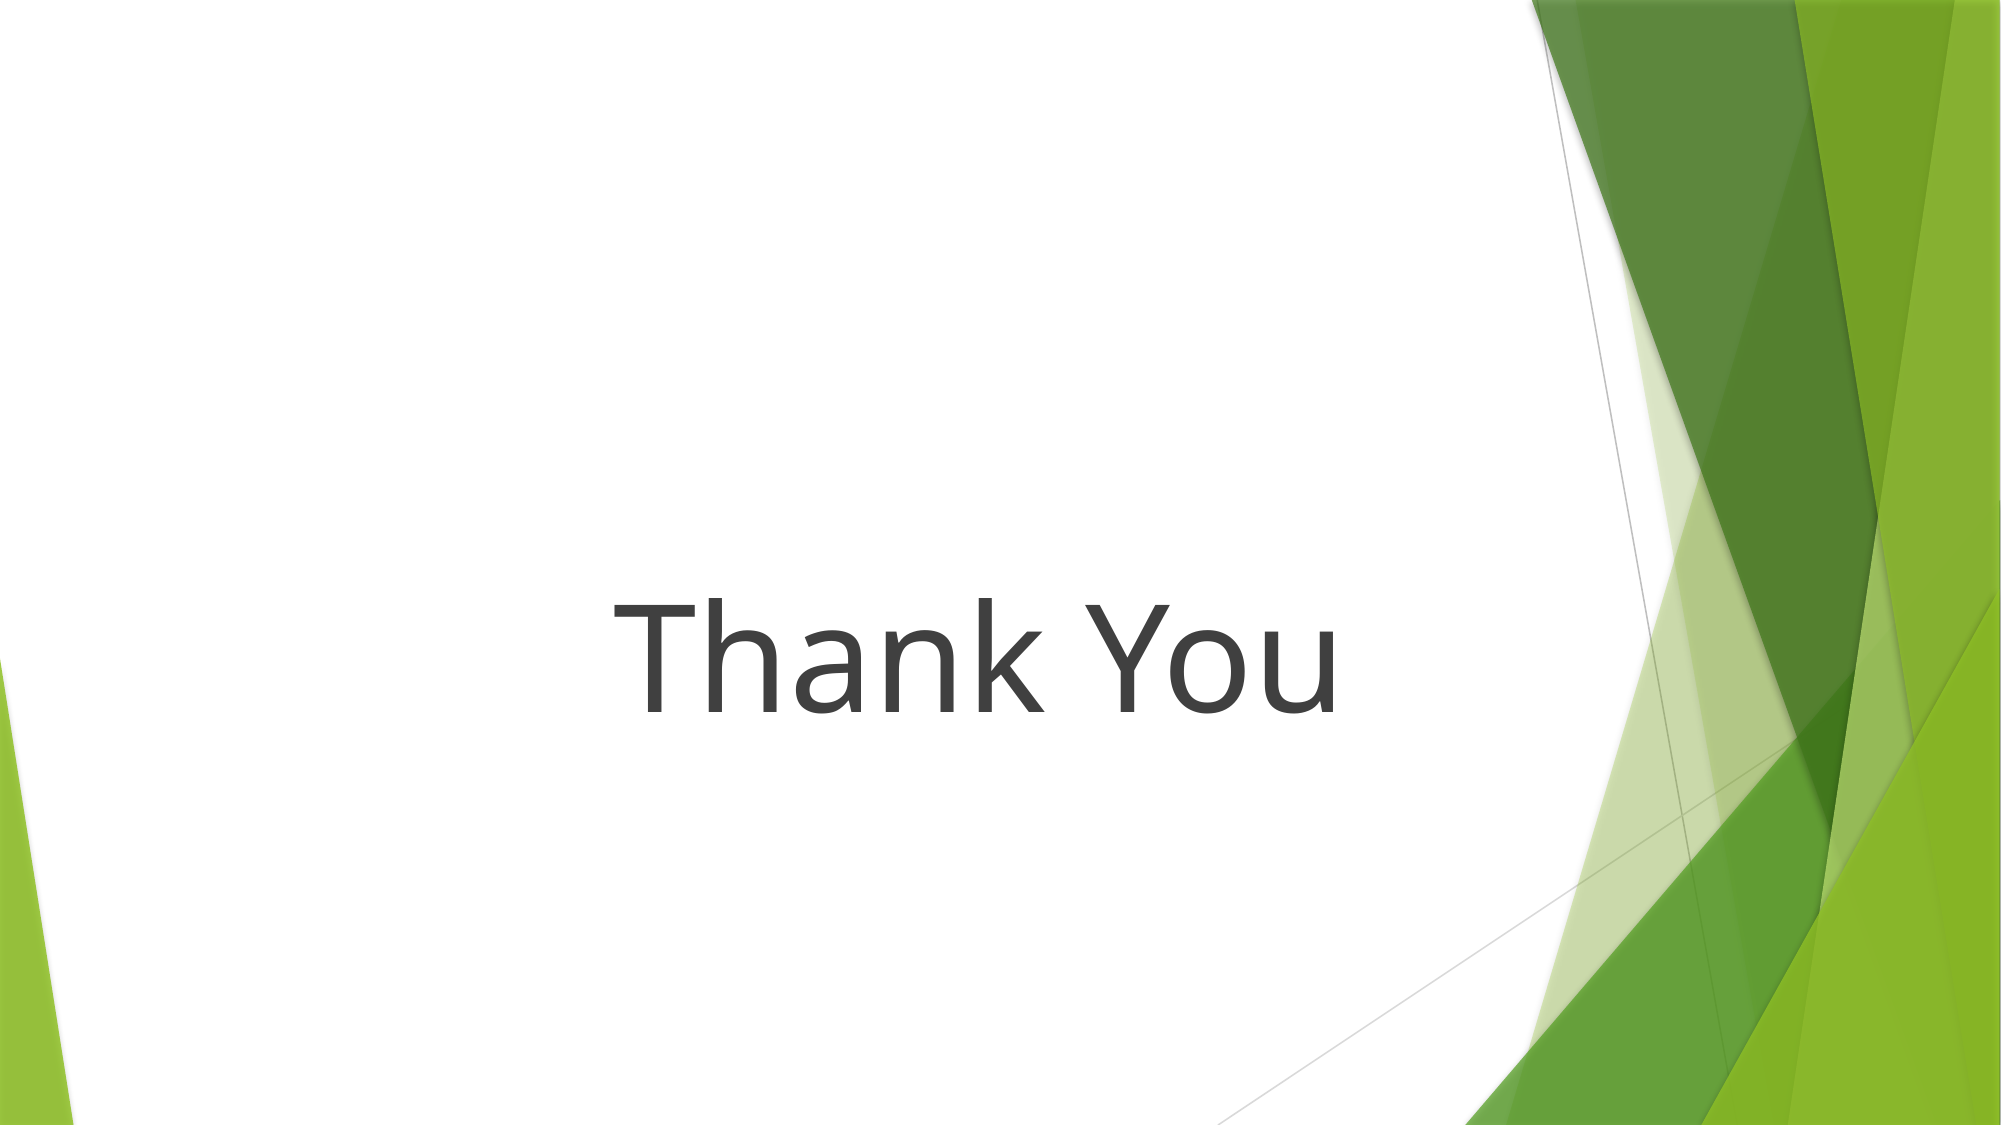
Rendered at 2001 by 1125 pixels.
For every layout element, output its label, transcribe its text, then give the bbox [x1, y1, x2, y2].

list Thank You [111, 354, 1522, 992]
